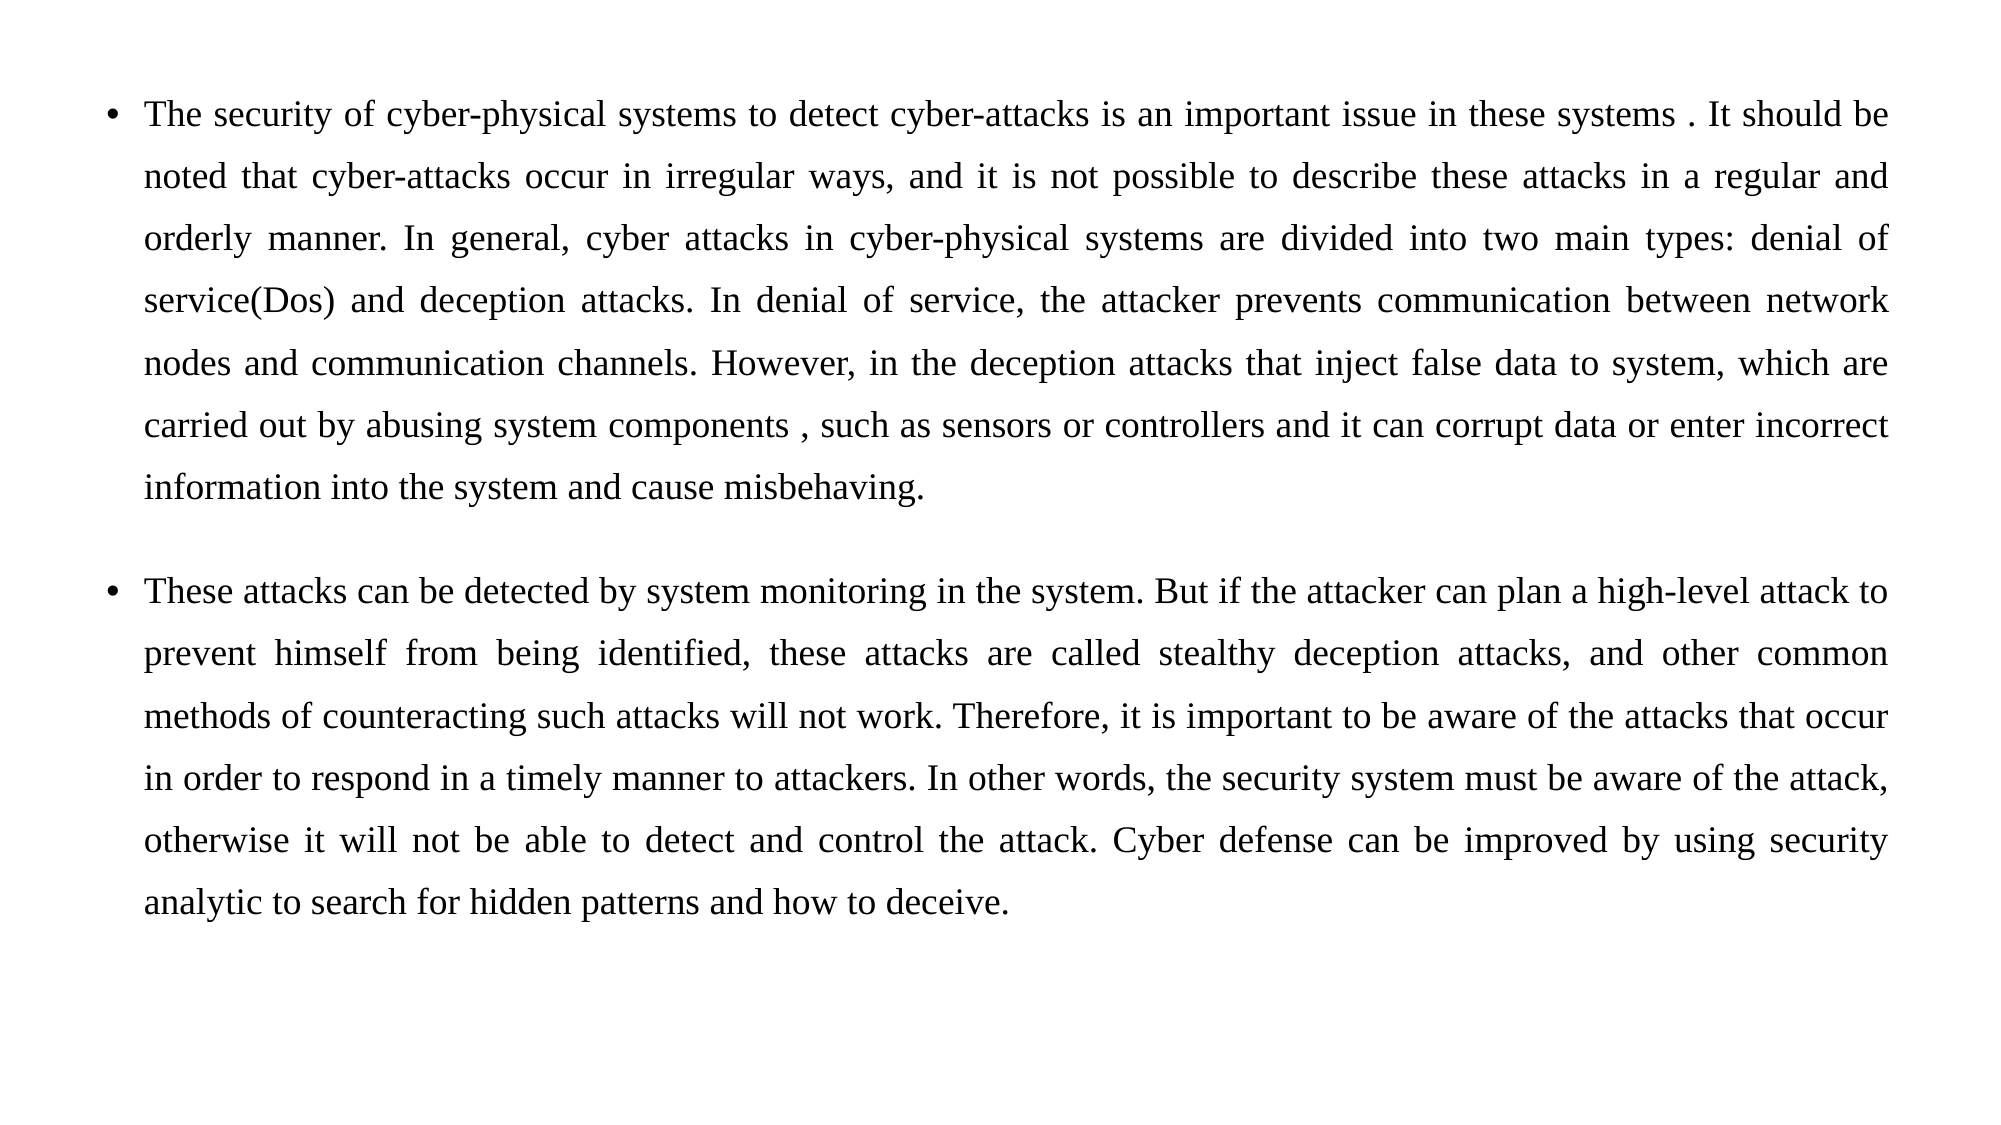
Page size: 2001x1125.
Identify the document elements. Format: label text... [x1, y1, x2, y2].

text_box The security of cyber-physical systems to detect cyber-attacks is an important issue in these systems . It should be noted that cyber-attacks occur in irregular ways, and it is not possible to describe these attacks in a regular and orderly manner. In general, cyber attacks in cyber-physical systems are divided into two main types: denial of service(Dos) and deception attacks. In denial of service, the attacker prevents communication between network nodes and communication channels. However, in the deception attacks that inject false data to system, which are carried out by abusing system components , such as sensors or controllers and it can corrupt data or enter incorrect information into the system and cause misbehaving. These attacks can be detected by system monitoring in the system. But if the attacker can plan a high-level attack to prevent himself from being identified, these attacks are called stealthy deception attacks, and other common methods of counteracting such attacks will not work. Therefore, it is important to be aware of the attacks that occur in order to respond in a timely manner to attackers. In other words, the security system must be aware of the attack, otherwise it will not be able to detect and control the attack. Cyber defense can be improved by using security analytic to search for hidden patterns and how to deceive. [91, 64, 1907, 1099]
